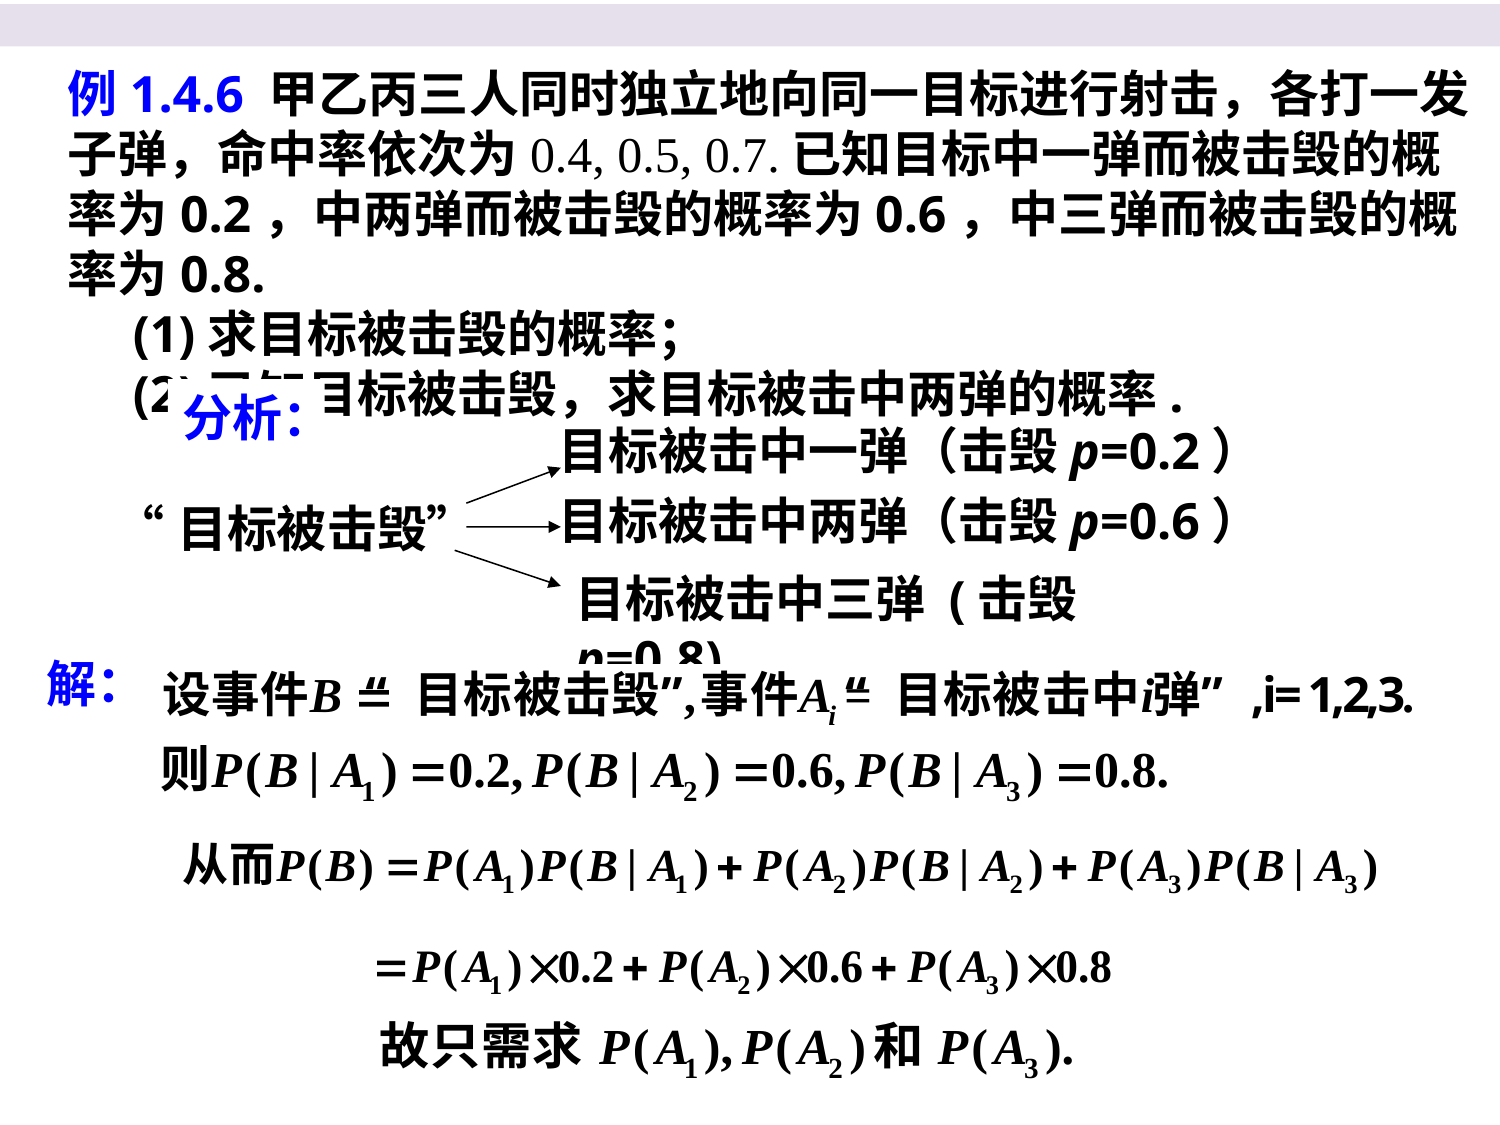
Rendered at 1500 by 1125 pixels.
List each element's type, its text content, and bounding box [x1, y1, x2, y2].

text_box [366, 935, 1121, 1006]
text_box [466, 481, 1260, 558]
text_box 分析： [167, 379, 325, 454]
text_box “目标被击毁” [100, 490, 461, 566]
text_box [157, 663, 1421, 738]
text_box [176, 835, 1387, 905]
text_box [454, 550, 1200, 637]
text_box 解： [32, 645, 156, 720]
text_box 例1.4.6 甲乙丙三人同时独立地向同一目标进行射击，各打一发子弹，命中率依次为0.4, 0.5, 0.7.已知目标中一弹而被击毁的概率为0.2，中两弹而被击毁的概率为0.6，中三弹而被击毁的概率为0.8. (1)求目标被击毁的概率； (2)已知目标被击毁，求目标被击中两弹的概率. [53, 54, 1495, 430]
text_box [156, 736, 1176, 813]
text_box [466, 411, 1260, 481]
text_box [376, 1013, 1081, 1090]
